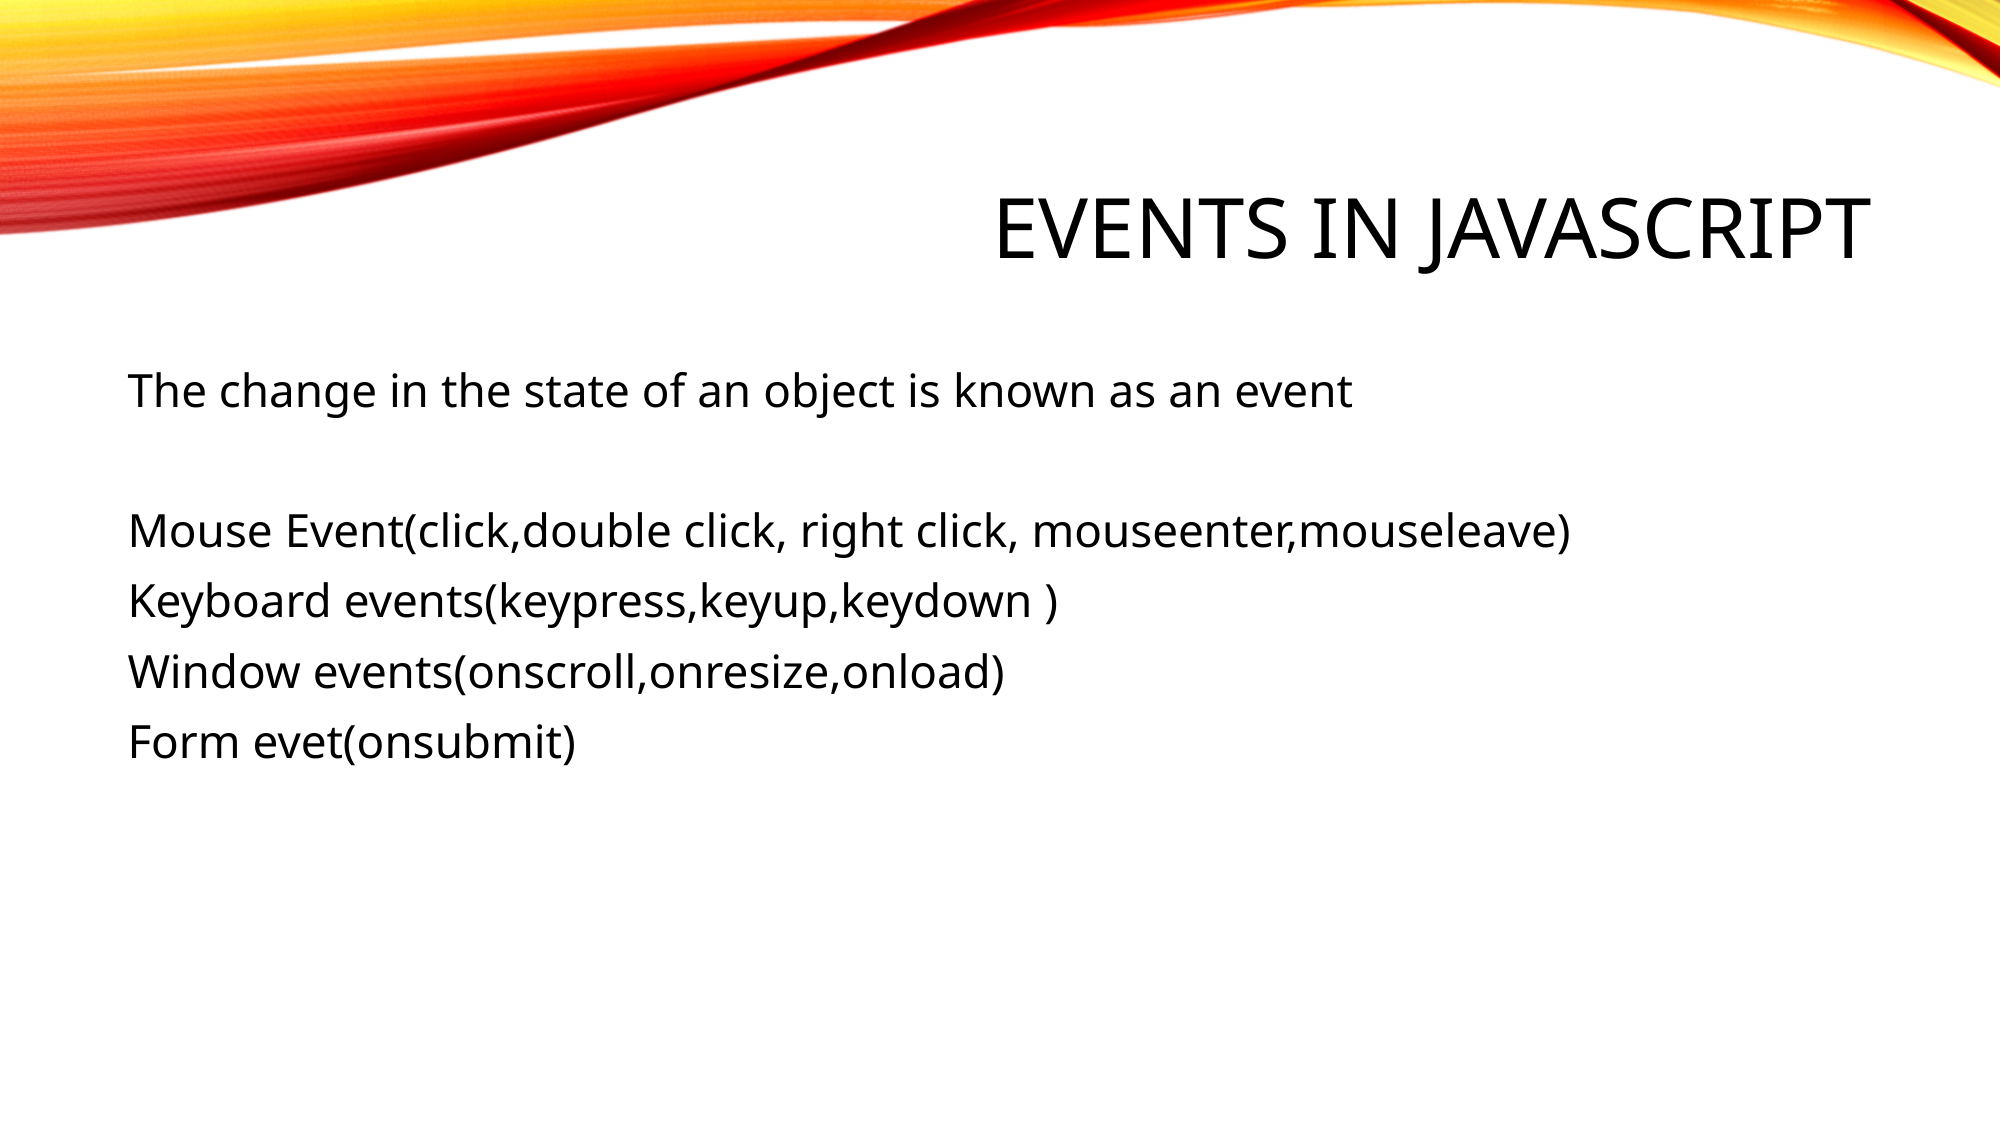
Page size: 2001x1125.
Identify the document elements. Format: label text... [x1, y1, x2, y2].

list The change in the state of an object is known as an event Mouse Event(click,double click, right click, mouseenter,mouseleave) Keyboard events(keypress,keyup,keydown ) Window events(onscroll,onresize,onload) Form evet(onsubmit) [112, 360, 1888, 1021]
title Events in javascript [474, 125, 1888, 338]
picture [0, 0, 2000, 237]
